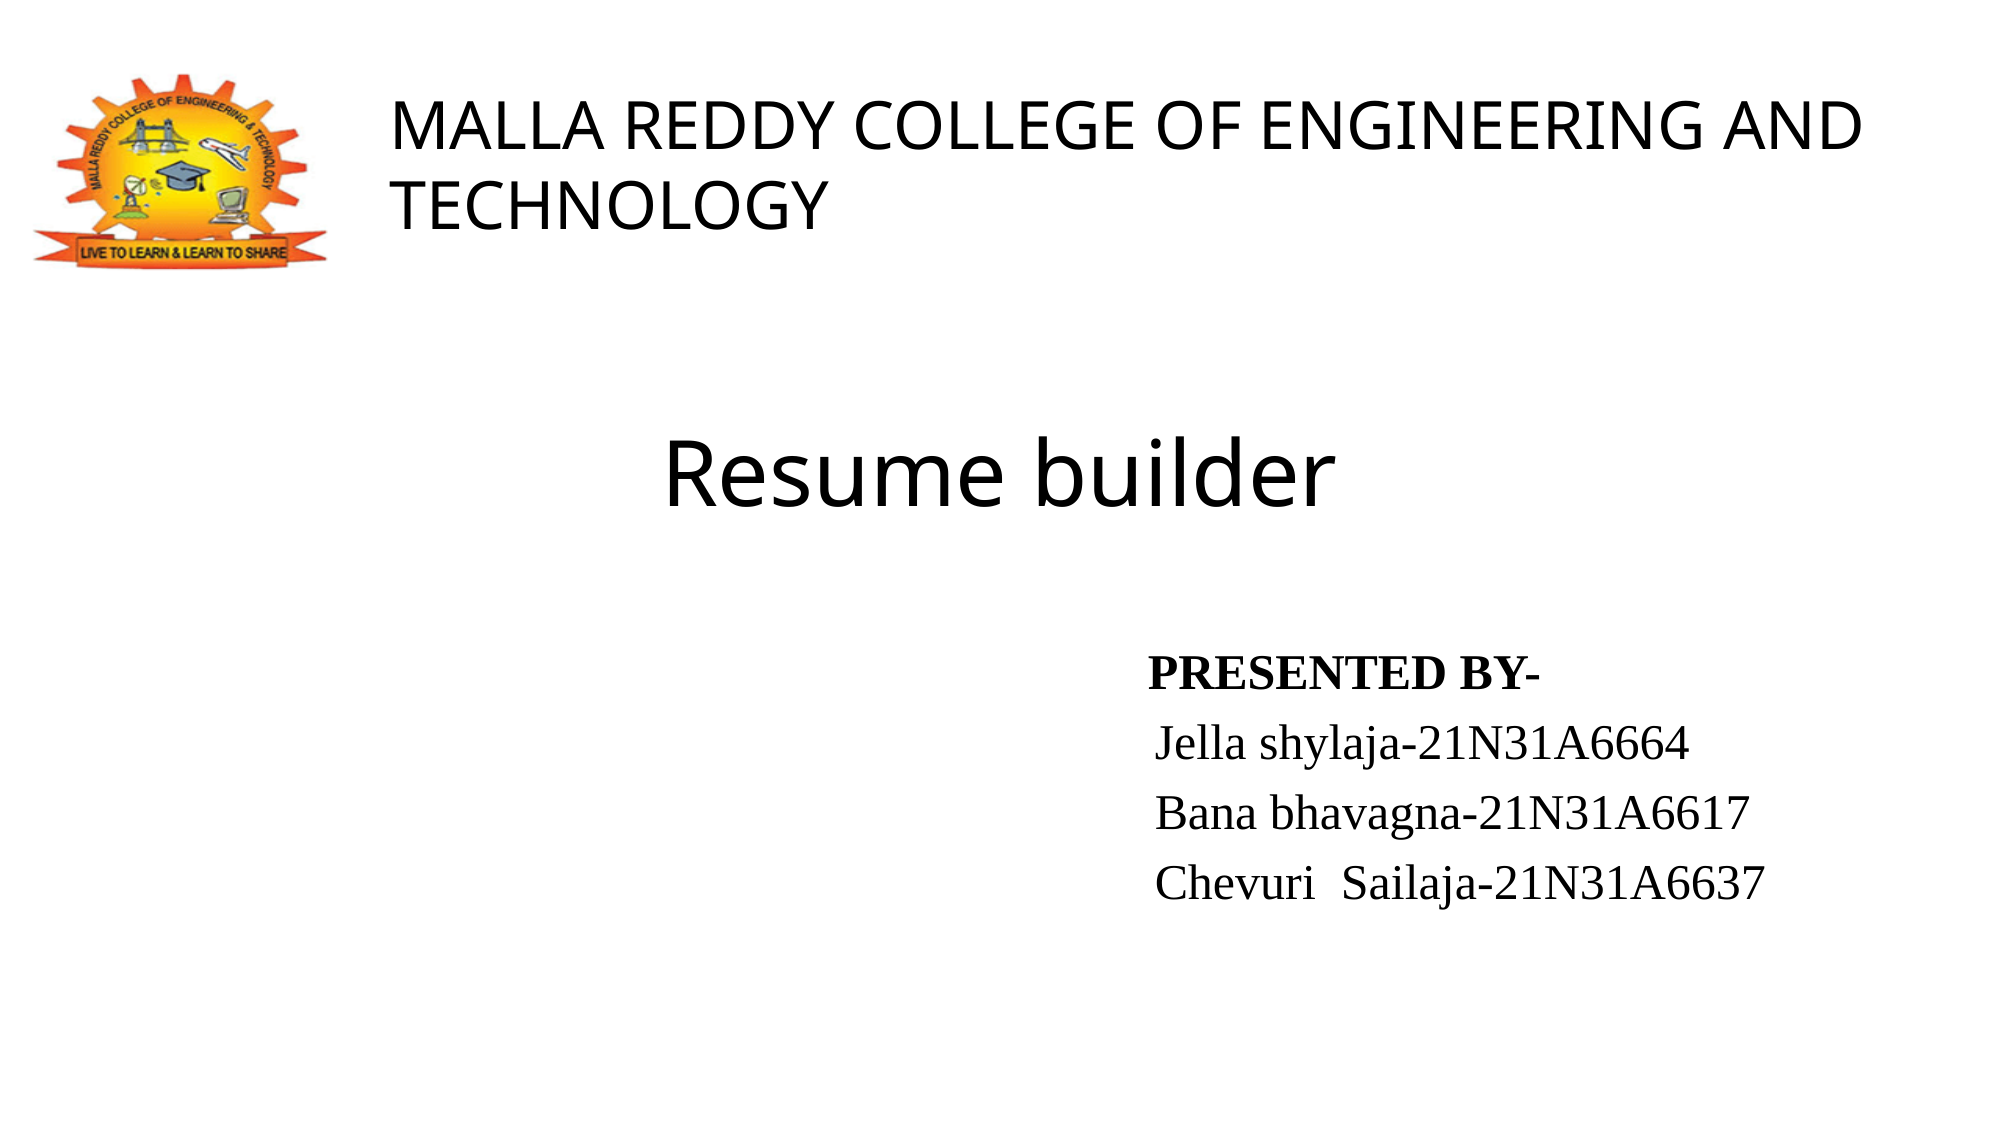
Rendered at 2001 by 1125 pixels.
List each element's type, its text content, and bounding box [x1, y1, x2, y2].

title Resume builder [150, 349, 1850, 591]
subtitle PRESENTED BY- Jella shylaja-21N31A6664 Bana bhavagna-21N31A6617 Chevuri Sailaja-21N31A6637 [339, 561, 1837, 789]
picture [23, 51, 337, 292]
text_box MALLA REDDY COLLEGE OF ENGINEERING AND TECHNOLOGY [374, 75, 1939, 251]
